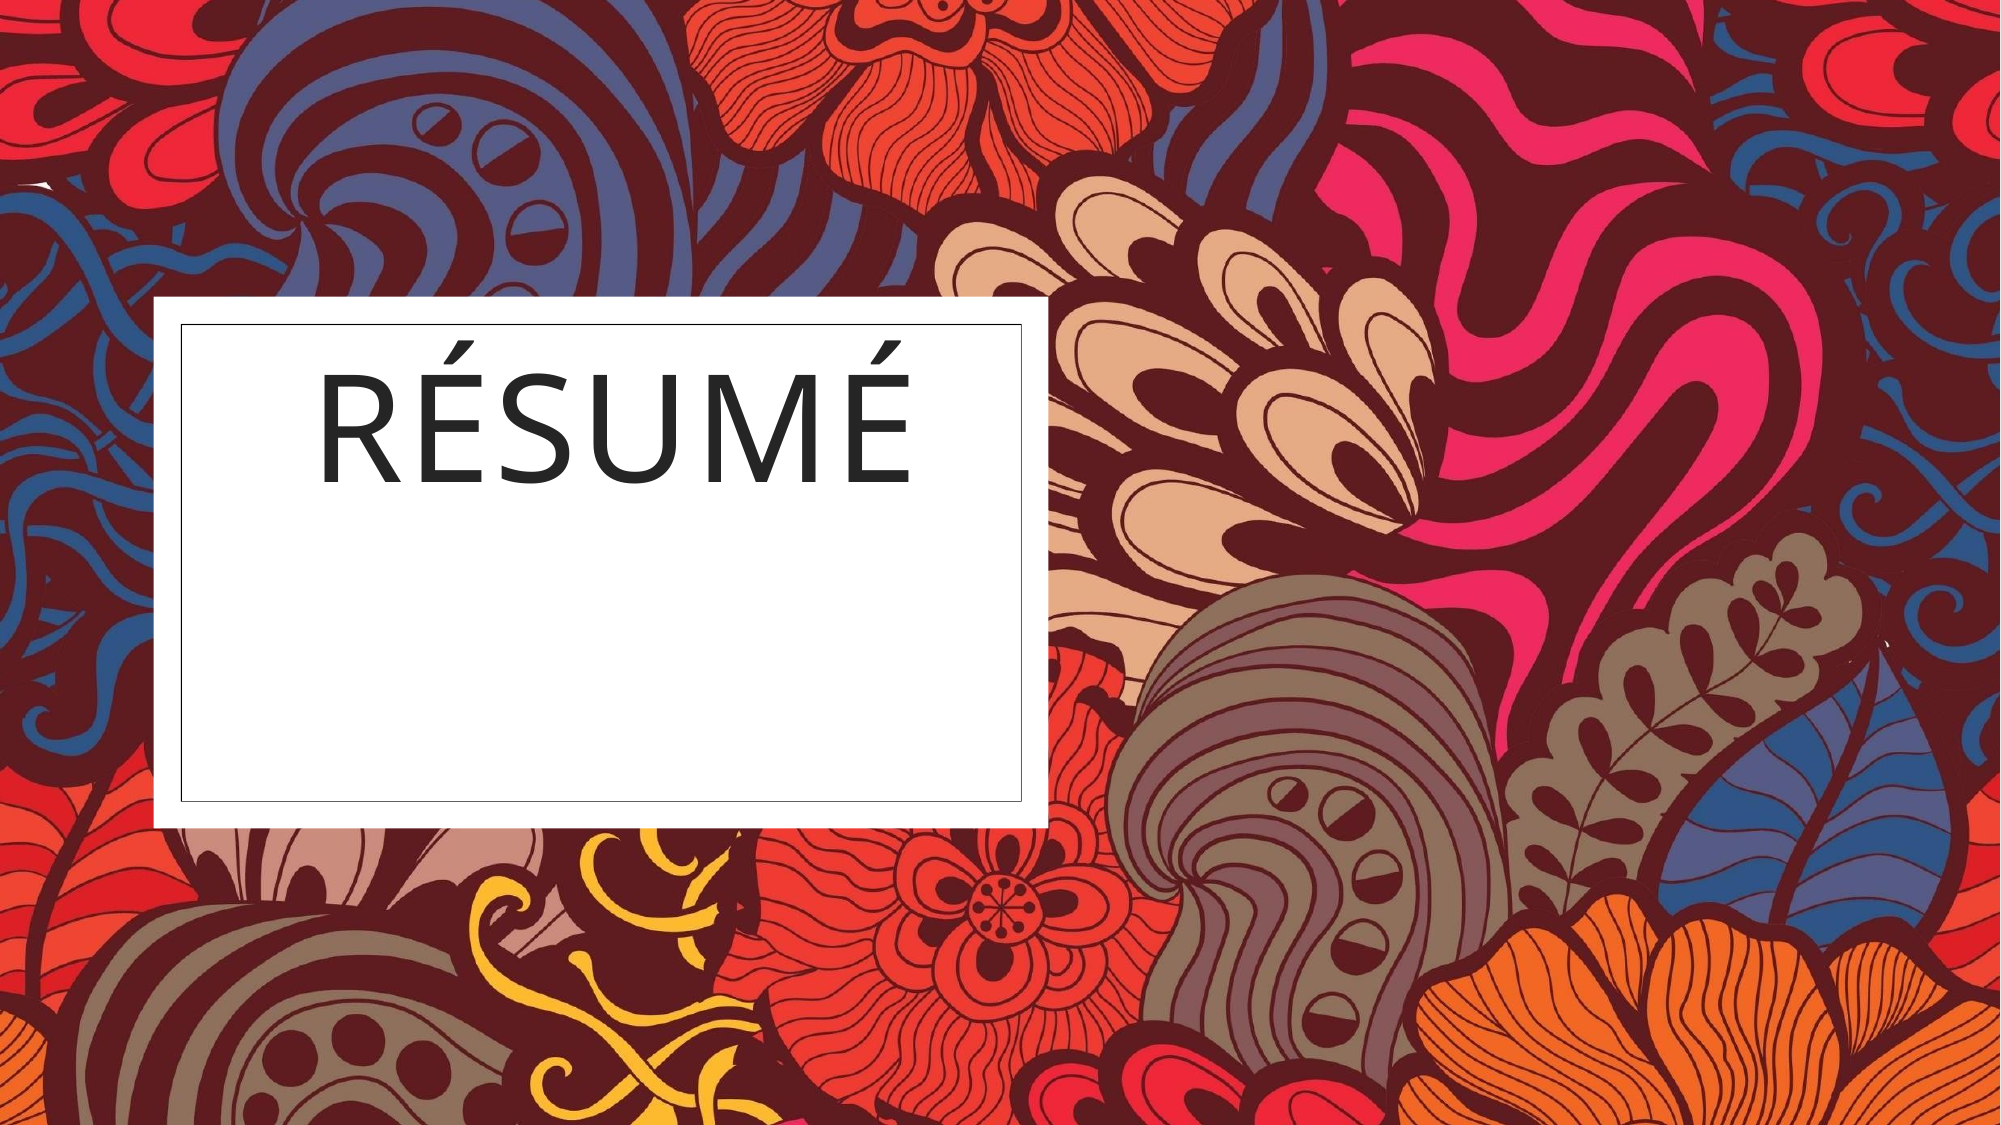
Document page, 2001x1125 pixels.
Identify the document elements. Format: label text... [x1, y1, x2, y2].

picture [0, 0, 2000, 1125]
title RÉSUMÉ [256, 330, 948, 552]
